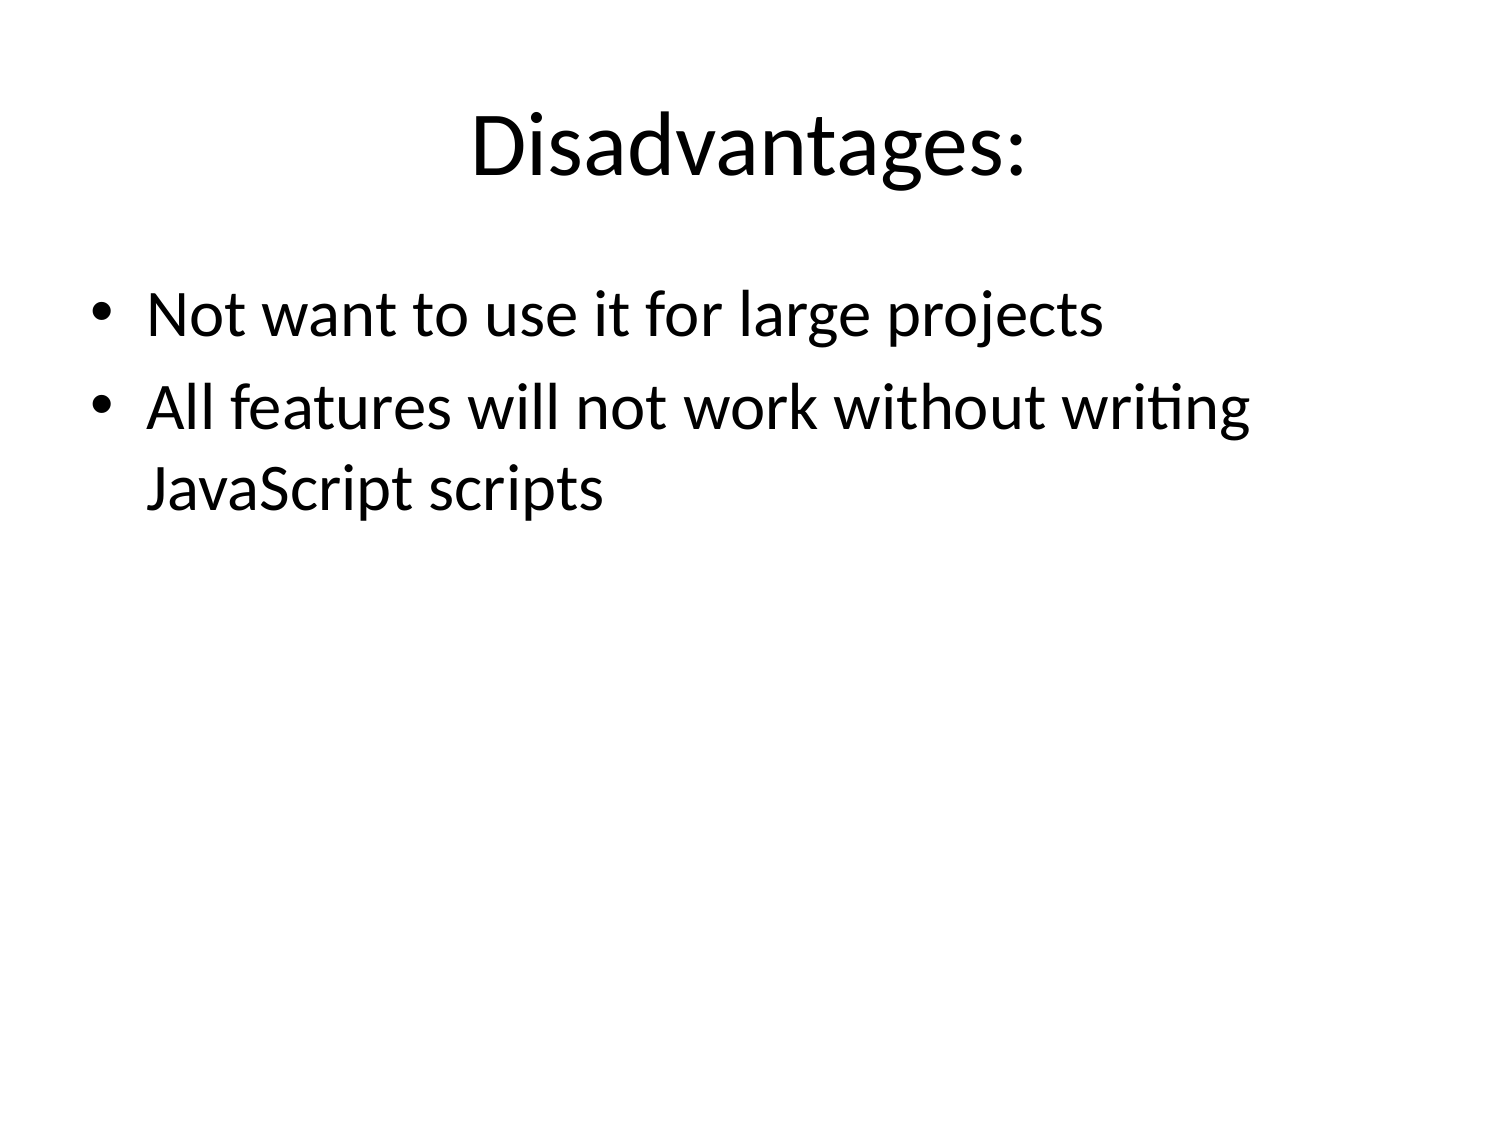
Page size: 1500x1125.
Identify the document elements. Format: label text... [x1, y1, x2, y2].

list Not want to use it for large projects All features will not work without writing JavaScript scripts [75, 262, 1425, 1005]
title Disadvantages: [75, 45, 1425, 233]
